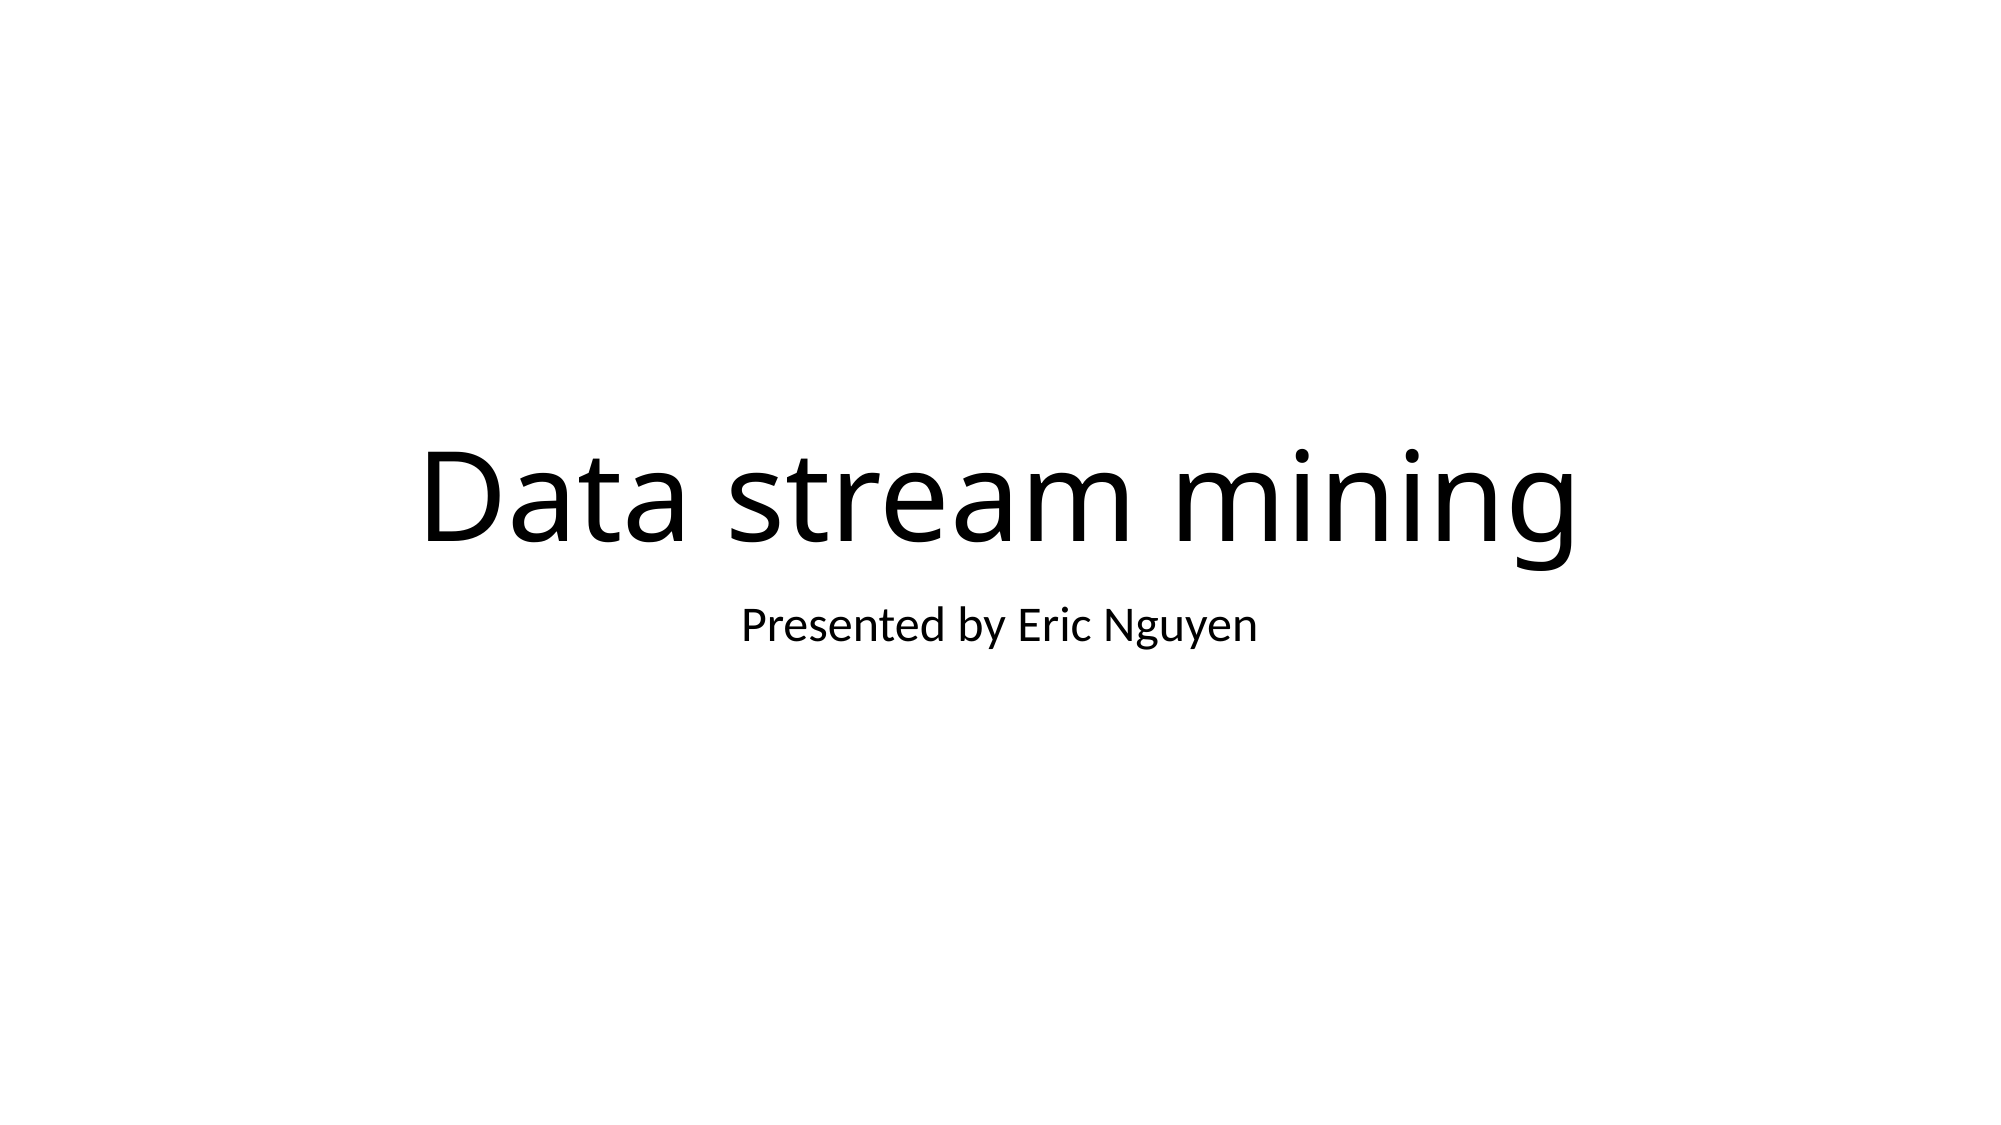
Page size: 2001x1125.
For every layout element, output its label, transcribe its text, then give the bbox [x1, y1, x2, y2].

title Data stream mining [249, 184, 1750, 576]
subtitle Presented by Eric Nguyen [249, 590, 1750, 863]
